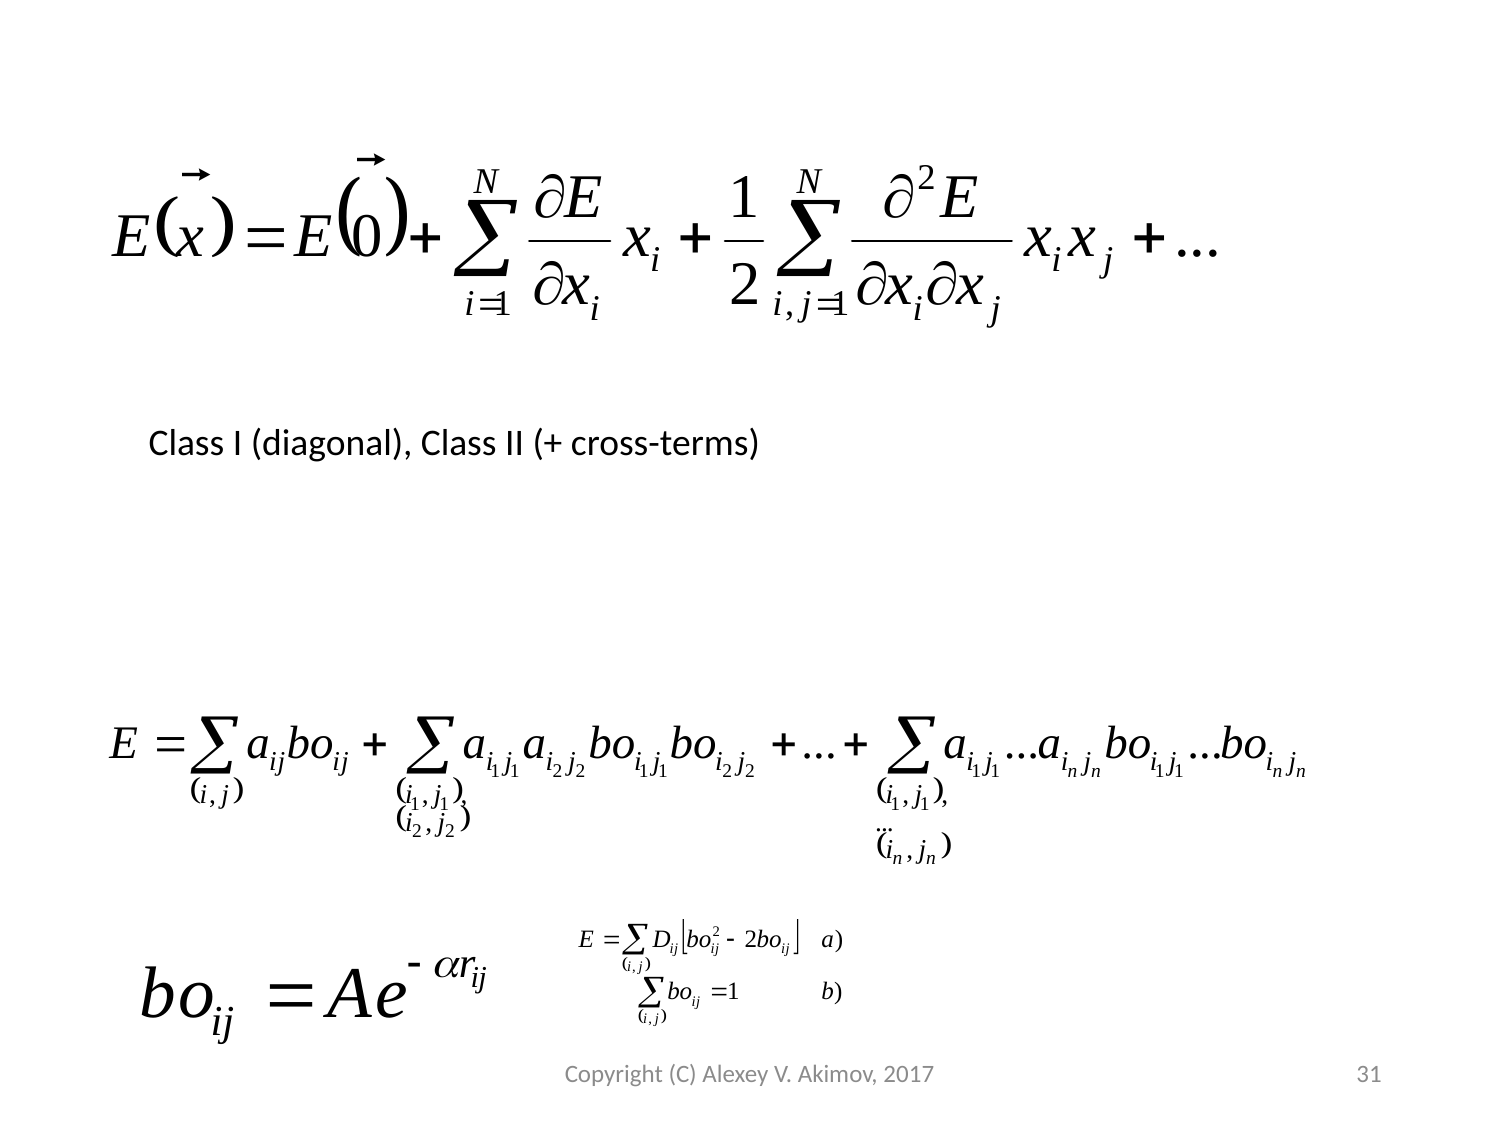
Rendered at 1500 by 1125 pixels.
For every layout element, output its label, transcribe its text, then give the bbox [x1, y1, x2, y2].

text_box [574, 919, 848, 1033]
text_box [100, 708, 1322, 876]
slide_number 31 [1059, 1042, 1397, 1103]
text_box Class I (diagonal), Class II (+ cross-terms) [133, 410, 776, 471]
footer Copyright (C) Alexey V. Akimov, 2017 [496, 1042, 1004, 1103]
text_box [130, 932, 509, 1060]
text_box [100, 147, 1229, 340]
